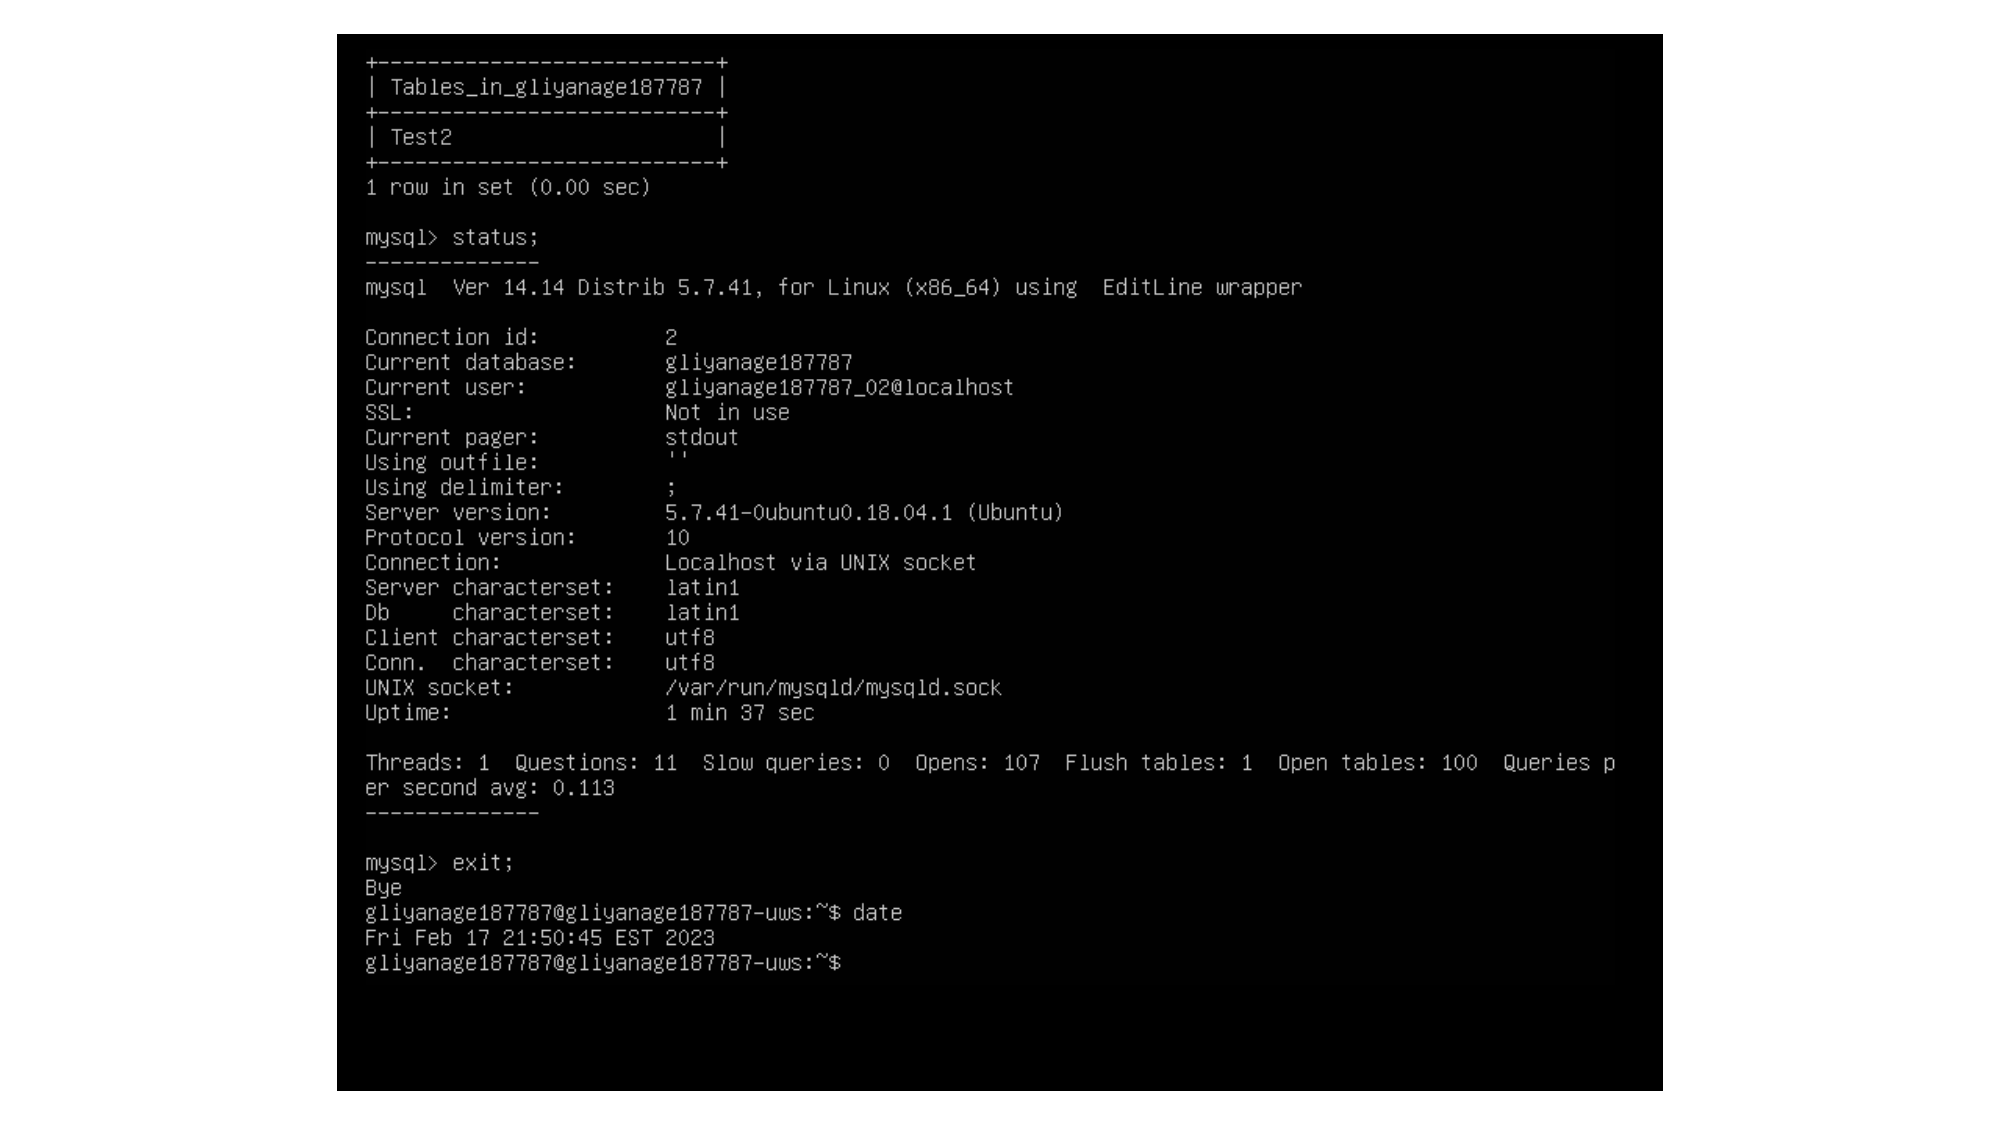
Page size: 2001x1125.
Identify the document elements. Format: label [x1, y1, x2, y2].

picture [337, 34, 1663, 1091]
